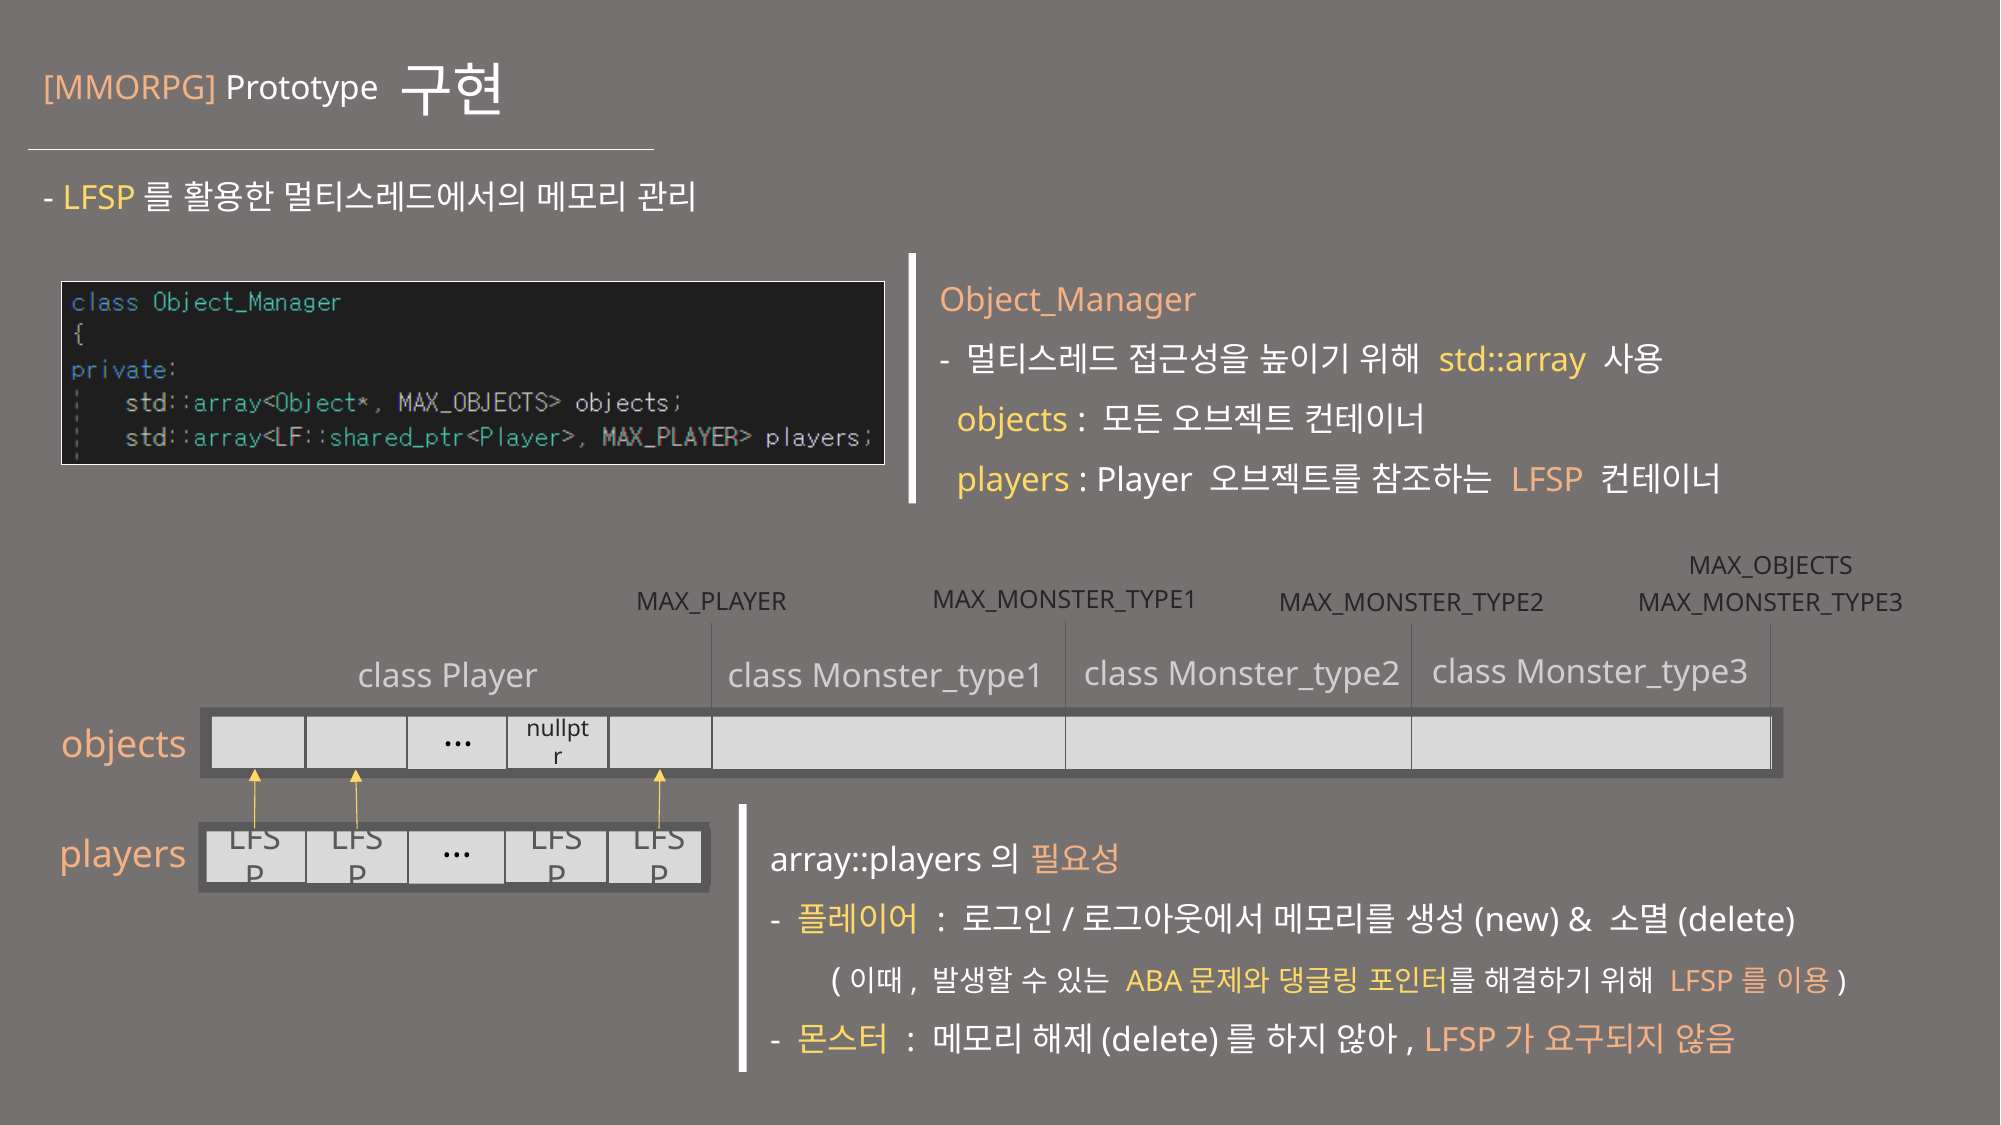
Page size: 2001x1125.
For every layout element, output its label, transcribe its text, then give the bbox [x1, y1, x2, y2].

text_box players [44, 822, 198, 883]
text_box MAX_PLAYER [605, 578, 818, 623]
text_box MAX_MONSTER_TYPE3 [1616, 579, 1926, 624]
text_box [908, 253, 1952, 504]
text_box MAX_MONSTER_TYPE1 [889, 576, 1242, 621]
text_box class Player [342, 647, 553, 702]
title 구현 [384, 25, 654, 148]
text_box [1412, 707, 1770, 779]
text_box class Monster_type1 [713, 647, 1060, 702]
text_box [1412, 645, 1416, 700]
text_box class Monster_type3 [1417, 643, 1764, 698]
picture [61, 281, 885, 465]
text_box class Monster_type2 [1068, 645, 1411, 700]
text_box objects [46, 712, 200, 773]
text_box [198, 822, 710, 893]
text_box [MMORPG] Prototype [28, 59, 384, 114]
text_box - LFSP를 활용한 멀티스레드에서의 메모리 관리 [28, 148, 884, 224]
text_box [200, 707, 1411, 779]
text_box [1771, 707, 1784, 779]
text_box MAX_MONSTER_TYPE2 [1257, 579, 1567, 624]
text_box MAX_OBJECTS [1664, 542, 1877, 579]
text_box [738, 804, 1965, 1073]
